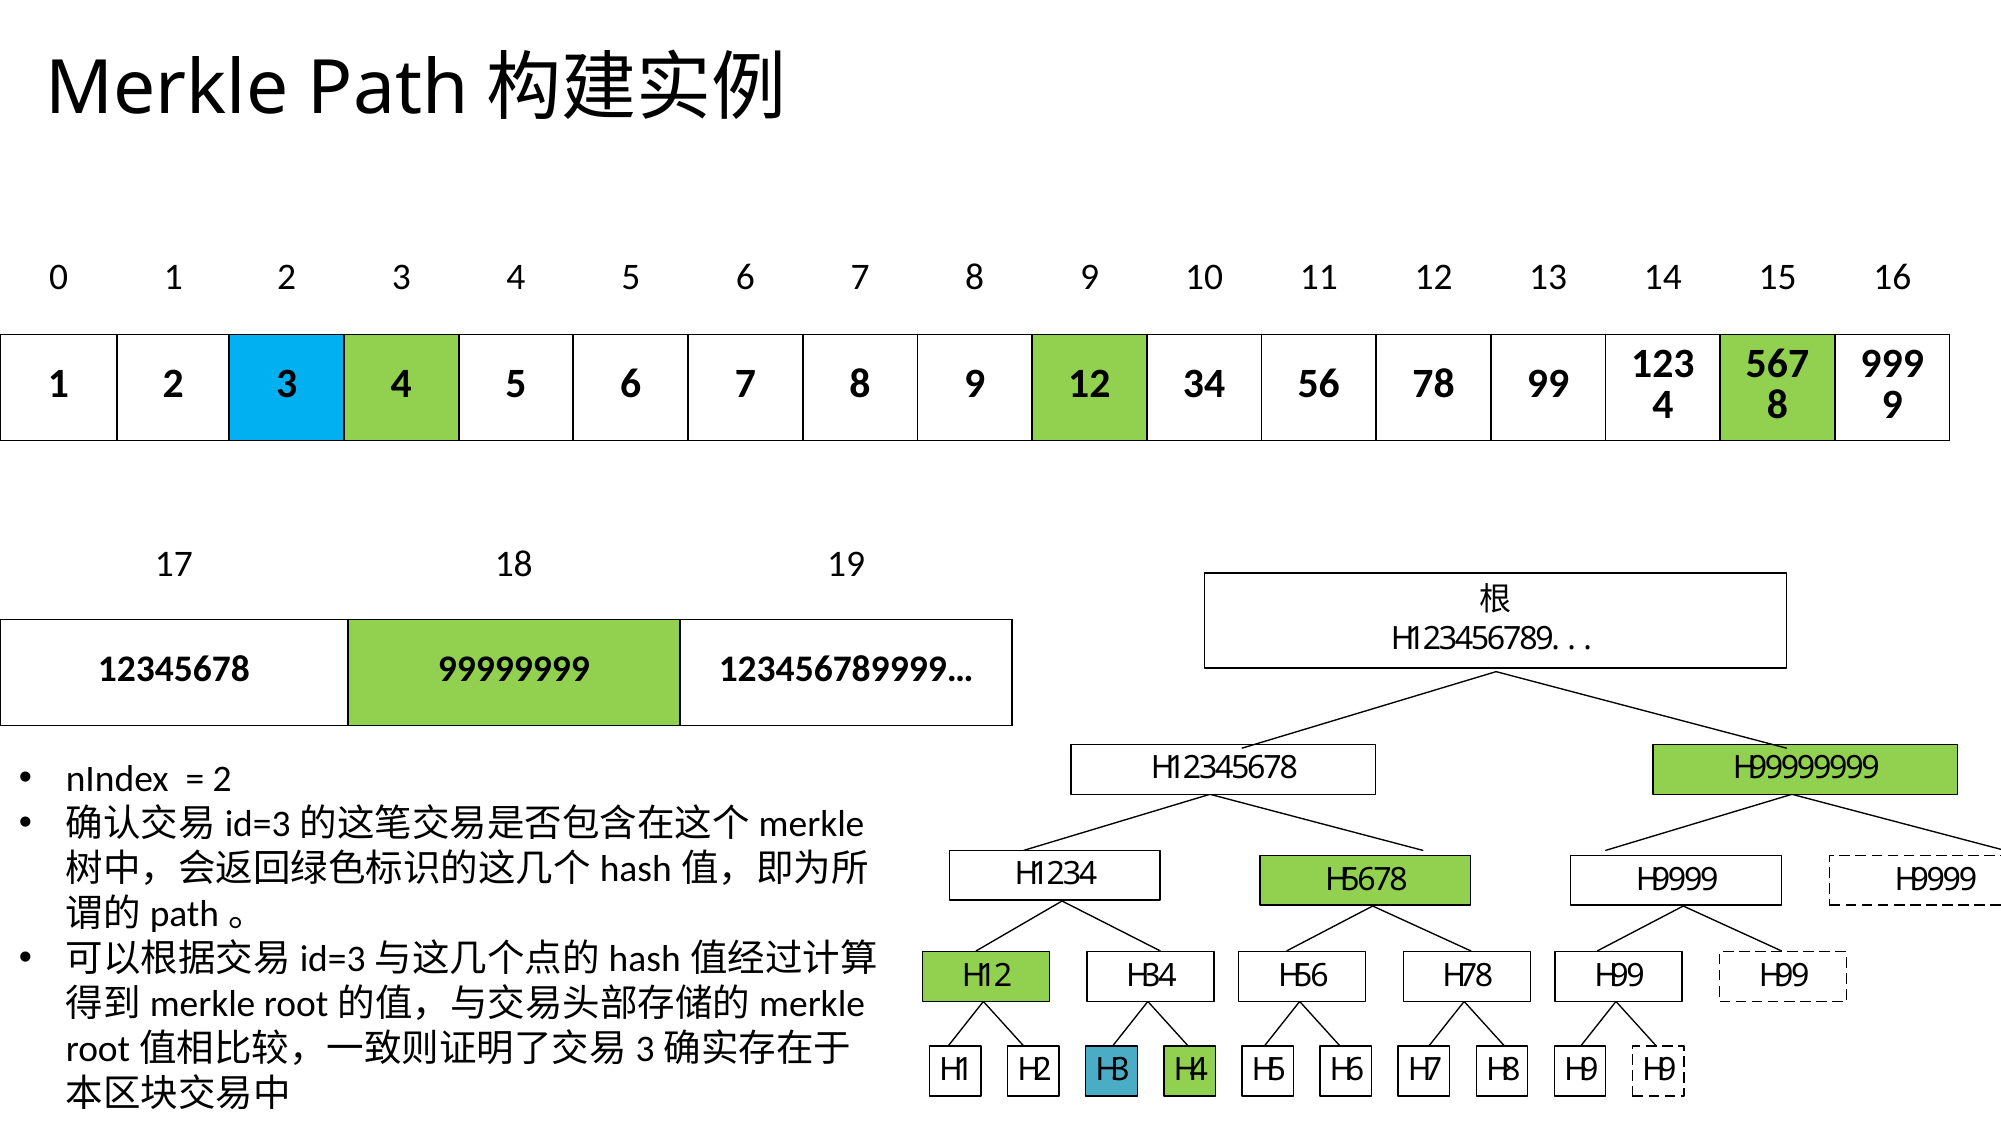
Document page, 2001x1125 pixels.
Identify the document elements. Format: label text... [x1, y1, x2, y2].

table_header 13 [1491, 227, 1606, 333]
table_header 5 [460, 335, 572, 440]
table_header 56 [1262, 335, 1375, 440]
table_header 1234 [1606, 335, 1719, 440]
table_header 34 [1148, 335, 1261, 440]
table_header 9999 [1836, 335, 1949, 440]
table_header 10 [1147, 227, 1261, 333]
table_header 78 [1377, 335, 1490, 440]
table_header 4 [345, 335, 458, 440]
table_header 0 [0, 227, 117, 333]
table_header 5 [573, 227, 688, 333]
table_header 17 [0, 514, 348, 620]
table_header 8 [917, 227, 1032, 333]
table_header 2 [229, 227, 344, 333]
table_header 15 [1720, 227, 1835, 333]
table_header 18 [348, 514, 680, 620]
table_header 4 [459, 227, 573, 333]
table_header 9 [1032, 227, 1147, 333]
table_header 5678 [1721, 335, 1834, 440]
text_box nIndex = 2 确认交易id=3的这笔交易是否包含在这个merkle树中，会返回绿色标识的这几个hash值，即为所谓的path。 可以根据交易id=3与这几个点的hash值经过计算得到merkle root的值，与交易头部存储的merkle root值相比较，一致则证明了交易3确实存在于本区块交易中 [4, 746, 894, 1121]
table_header 16 [1835, 227, 1950, 333]
table_header 3 [344, 227, 459, 333]
table_header 14 [1606, 227, 1720, 333]
table_header 8 [804, 335, 917, 440]
table_header 6 [688, 227, 803, 333]
table_header 19 [680, 514, 1012, 620]
title Merkle Path构建实例 [30, 31, 1756, 148]
table_header 7 [803, 227, 917, 333]
table_header 12 [1033, 335, 1146, 440]
table_header 1 [1, 335, 116, 440]
table_header 1 [117, 227, 229, 333]
table_header 99 [1492, 335, 1605, 440]
table_header 6 [574, 335, 687, 440]
picture [919, 570, 2000, 1102]
table_header 12345678 [1, 620, 347, 725]
table_header 3 [230, 335, 343, 440]
table_header 123456789999… [681, 620, 919, 725]
table_header 7 [689, 335, 802, 440]
table_header 12 [1376, 227, 1491, 333]
table_header 99999999 [349, 620, 679, 725]
table_header 9 [918, 335, 1031, 440]
table_header 2 [118, 335, 228, 440]
table_header 11 [1261, 227, 1376, 333]
